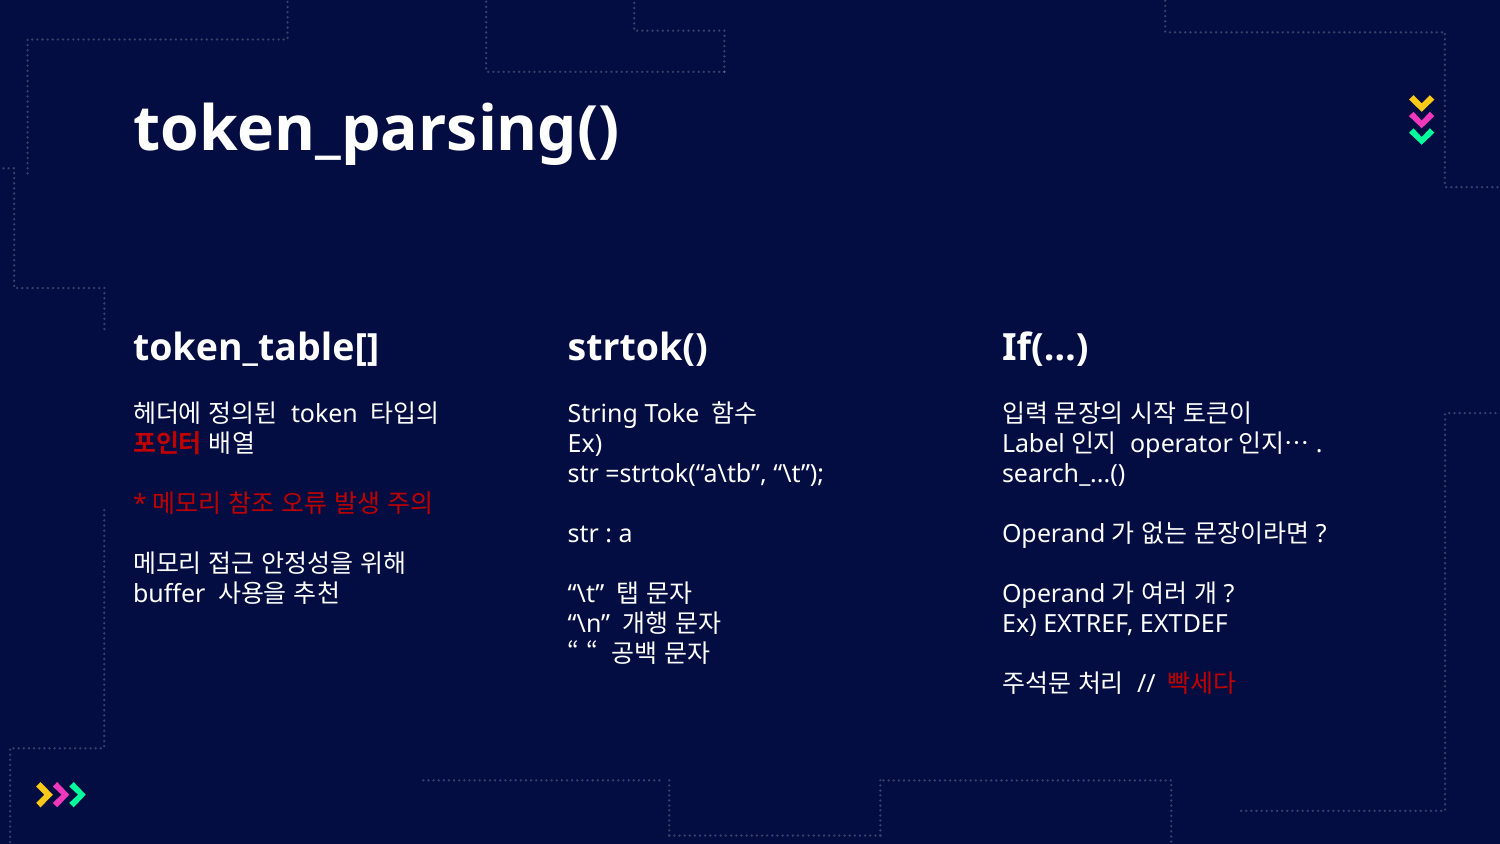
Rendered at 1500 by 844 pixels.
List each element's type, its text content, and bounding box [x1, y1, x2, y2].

subtitle 입력 문장의 시작 토큰이 Label인지 operator인지…. search_...() Operand가 없는 문장이라면? Operand가 여러 개? Ex) EXTREF, EXTDEF 주석문 처리 // 빡세다 [987, 383, 1382, 630]
subtitle token_table[] [118, 311, 513, 382]
subtitle strtok() [552, 311, 948, 382]
subtitle If(…) [987, 311, 1382, 383]
subtitle String Toke 함수 Ex) str =strtok(“a\tb”, “\t”); str : a “\t” 탭 문자 “\n” 개행 문자 “ “ 공백 문자 [552, 382, 948, 715]
title token_parsing() [118, 72, 1382, 167]
subtitle 헤더에 정의된 token 타입의 포인터 배열 *메모리 참조 오류 발생 주의 메모리 접근 안정성을 위해 buffer 사용을 추천 [118, 382, 513, 715]
